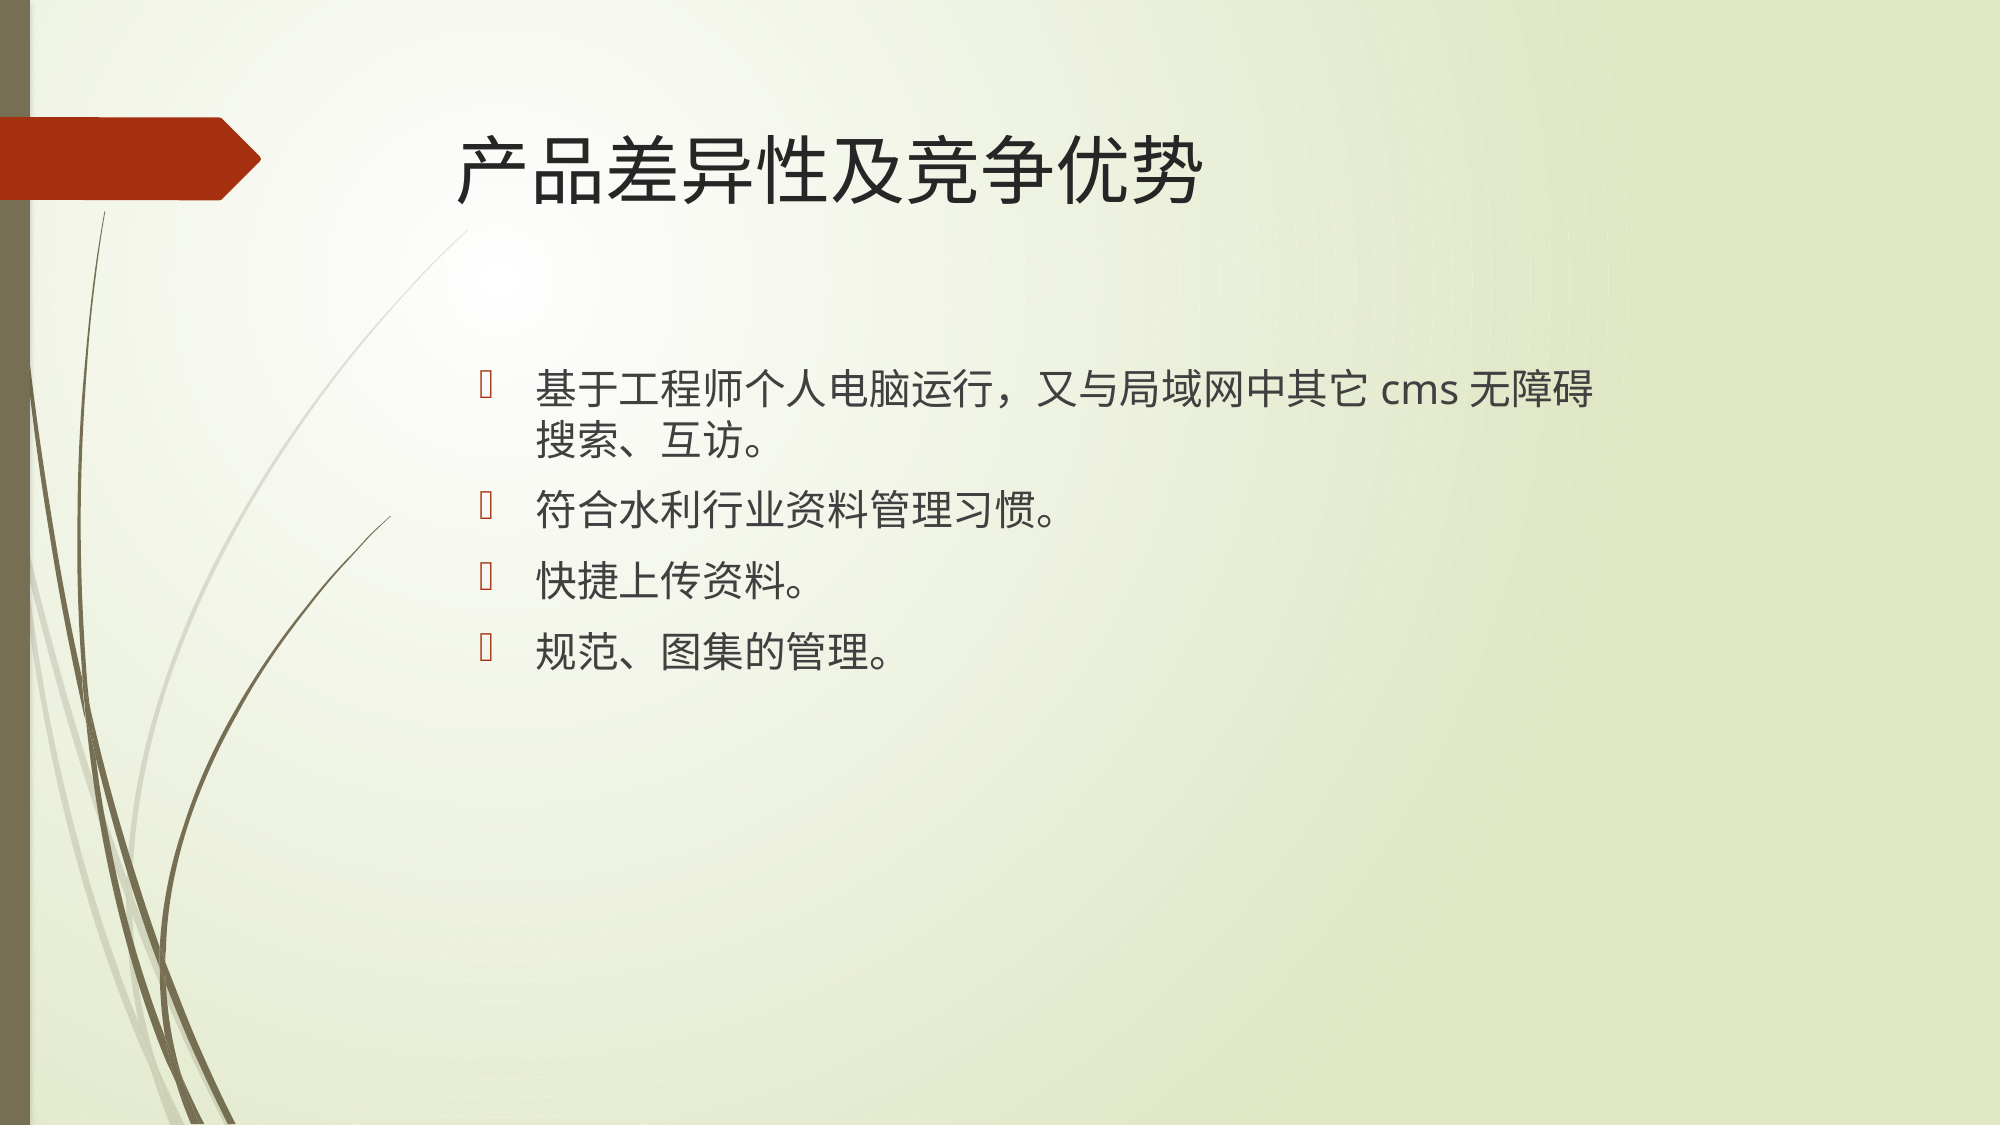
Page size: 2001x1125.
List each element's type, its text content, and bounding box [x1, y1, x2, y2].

list 基于工程师个人电脑运行，又与局域网中其它cms无障碍搜索、互访。 符合水利行业资料管理习惯。 快捷上传资料。 规范、图集的管理。 [464, 355, 1646, 792]
title 产品差异性及竞争优势 [440, 116, 1229, 266]
